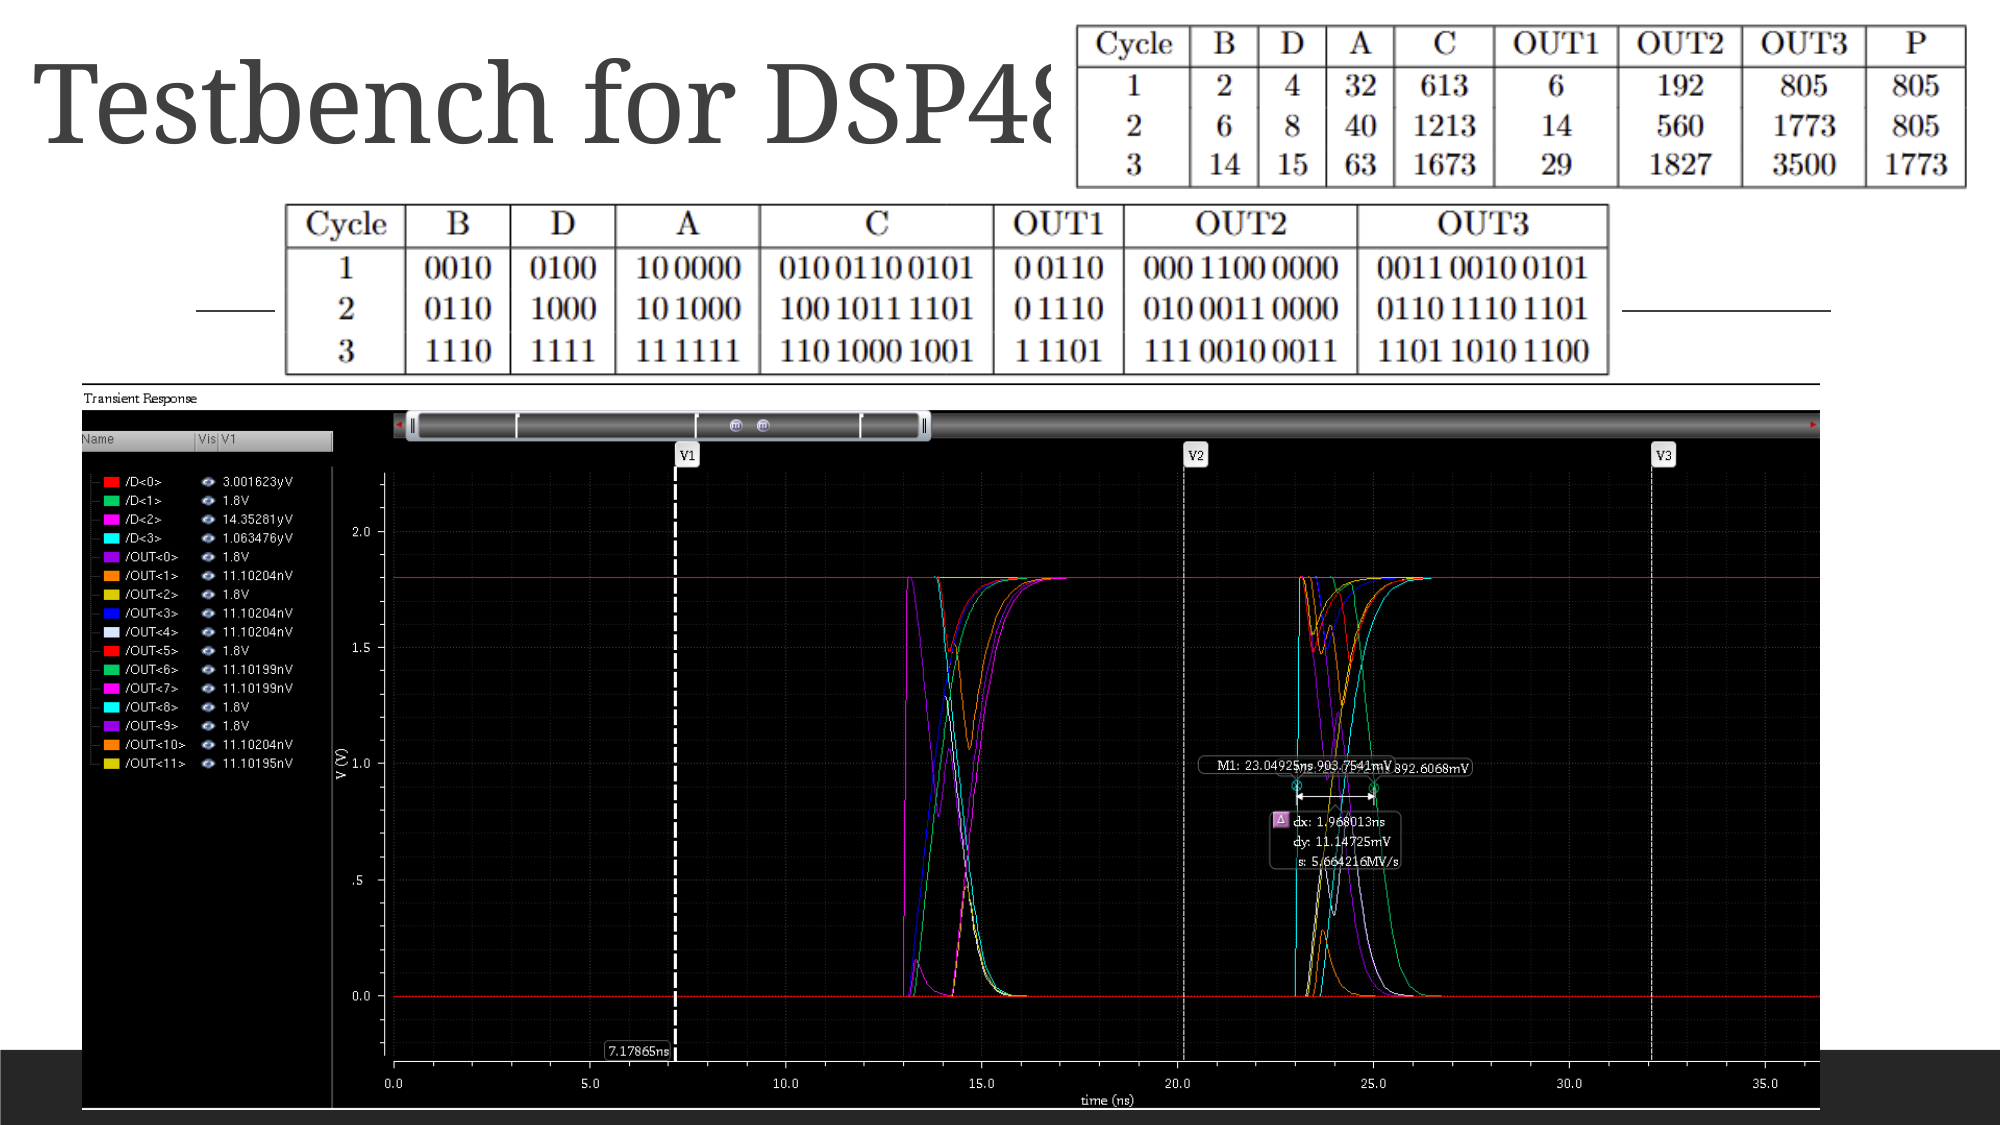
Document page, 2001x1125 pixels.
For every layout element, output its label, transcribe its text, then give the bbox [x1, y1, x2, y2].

picture [81, 3, 1984, 1110]
title Testbench for DSP48A1 [17, 18, 1047, 175]
